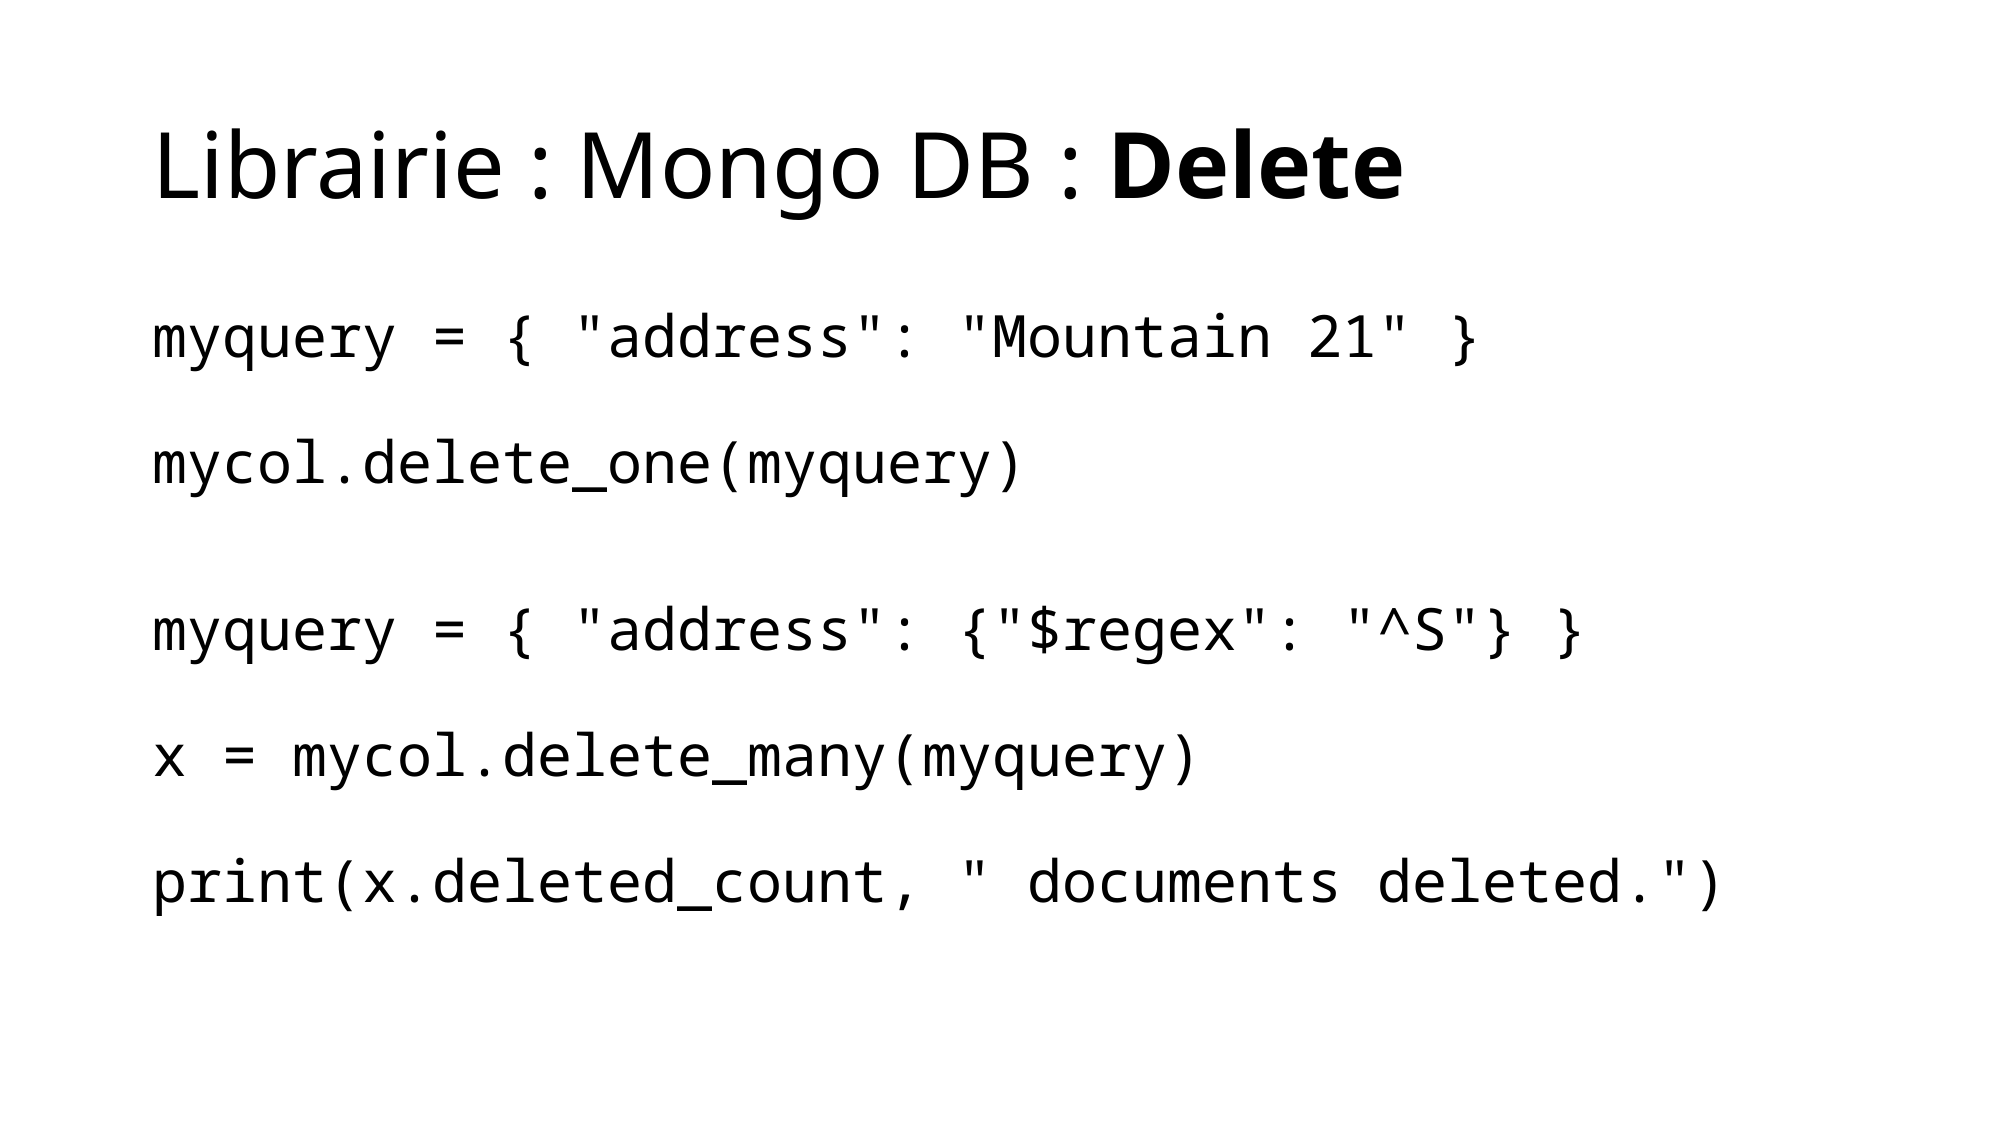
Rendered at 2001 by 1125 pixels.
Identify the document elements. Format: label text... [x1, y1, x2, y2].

title Librairie : Mongo DB : Delete [137, 59, 1863, 278]
list myquery = { "address": "Mountain 21" } mycol.delete_one(myquery) myquery = { "address": {"$regex": "^S"} } x = mycol.delete_many(myquery) print(x.deleted_count, " documents deleted.") [137, 299, 1863, 1014]
